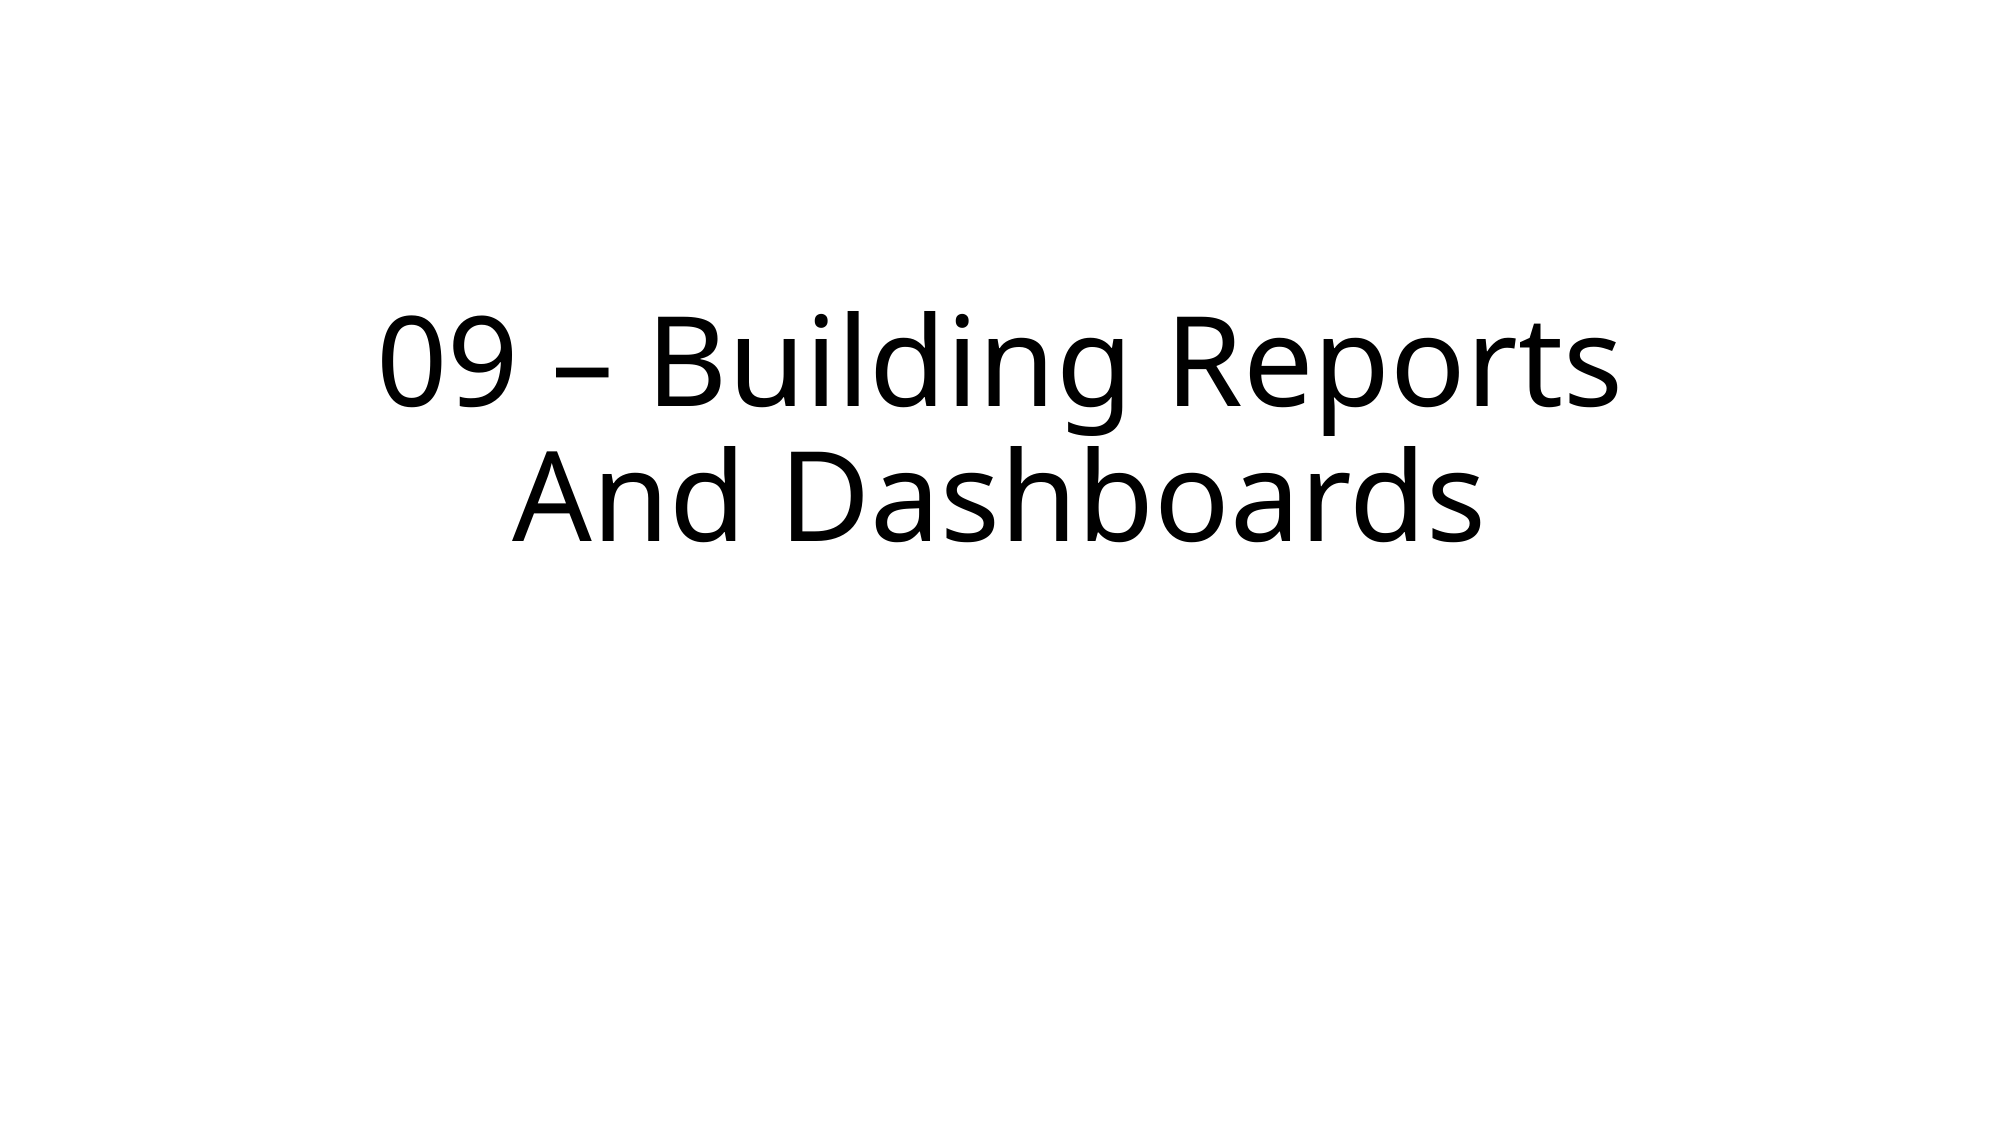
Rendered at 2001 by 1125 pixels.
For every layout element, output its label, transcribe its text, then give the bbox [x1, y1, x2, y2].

title 09 – Building Reports And Dashboards [249, 184, 1750, 576]
